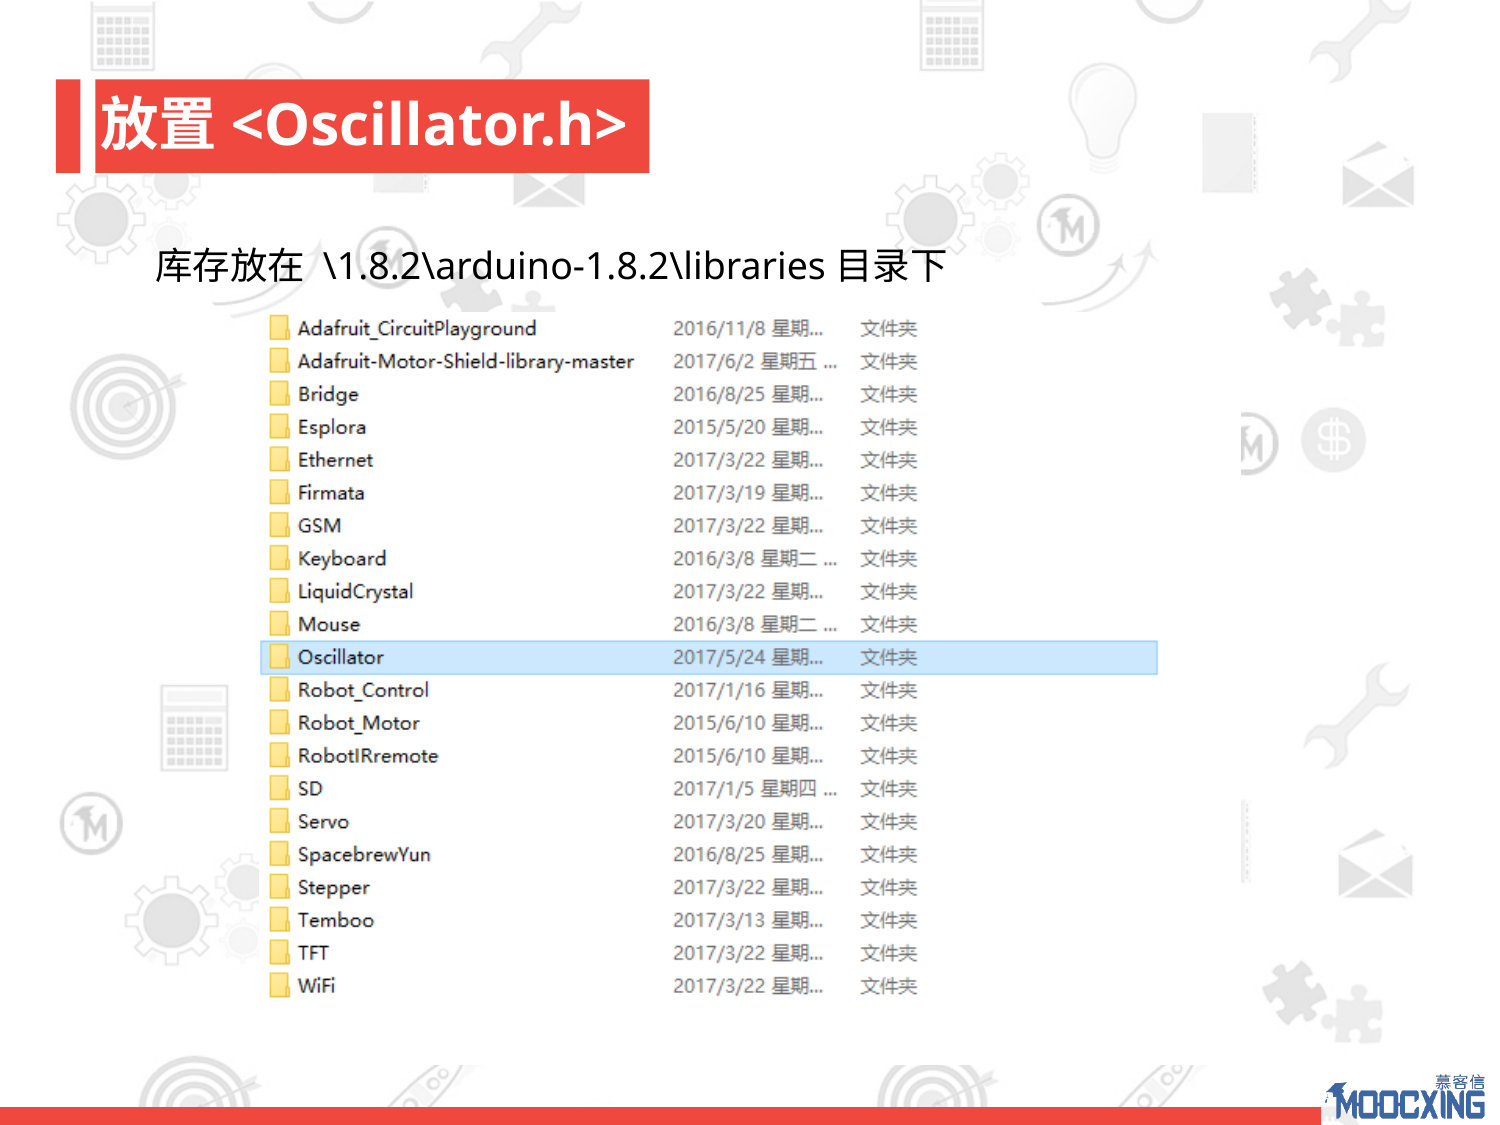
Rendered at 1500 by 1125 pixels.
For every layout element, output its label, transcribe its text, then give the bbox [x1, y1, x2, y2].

text_box 库存放在 \1.8.2\arduino-1.8.2\libraries目录下 [140, 234, 1272, 295]
picture [0, 0, 1500, 1125]
title 放置<Oscillator.h> [85, 80, 837, 174]
